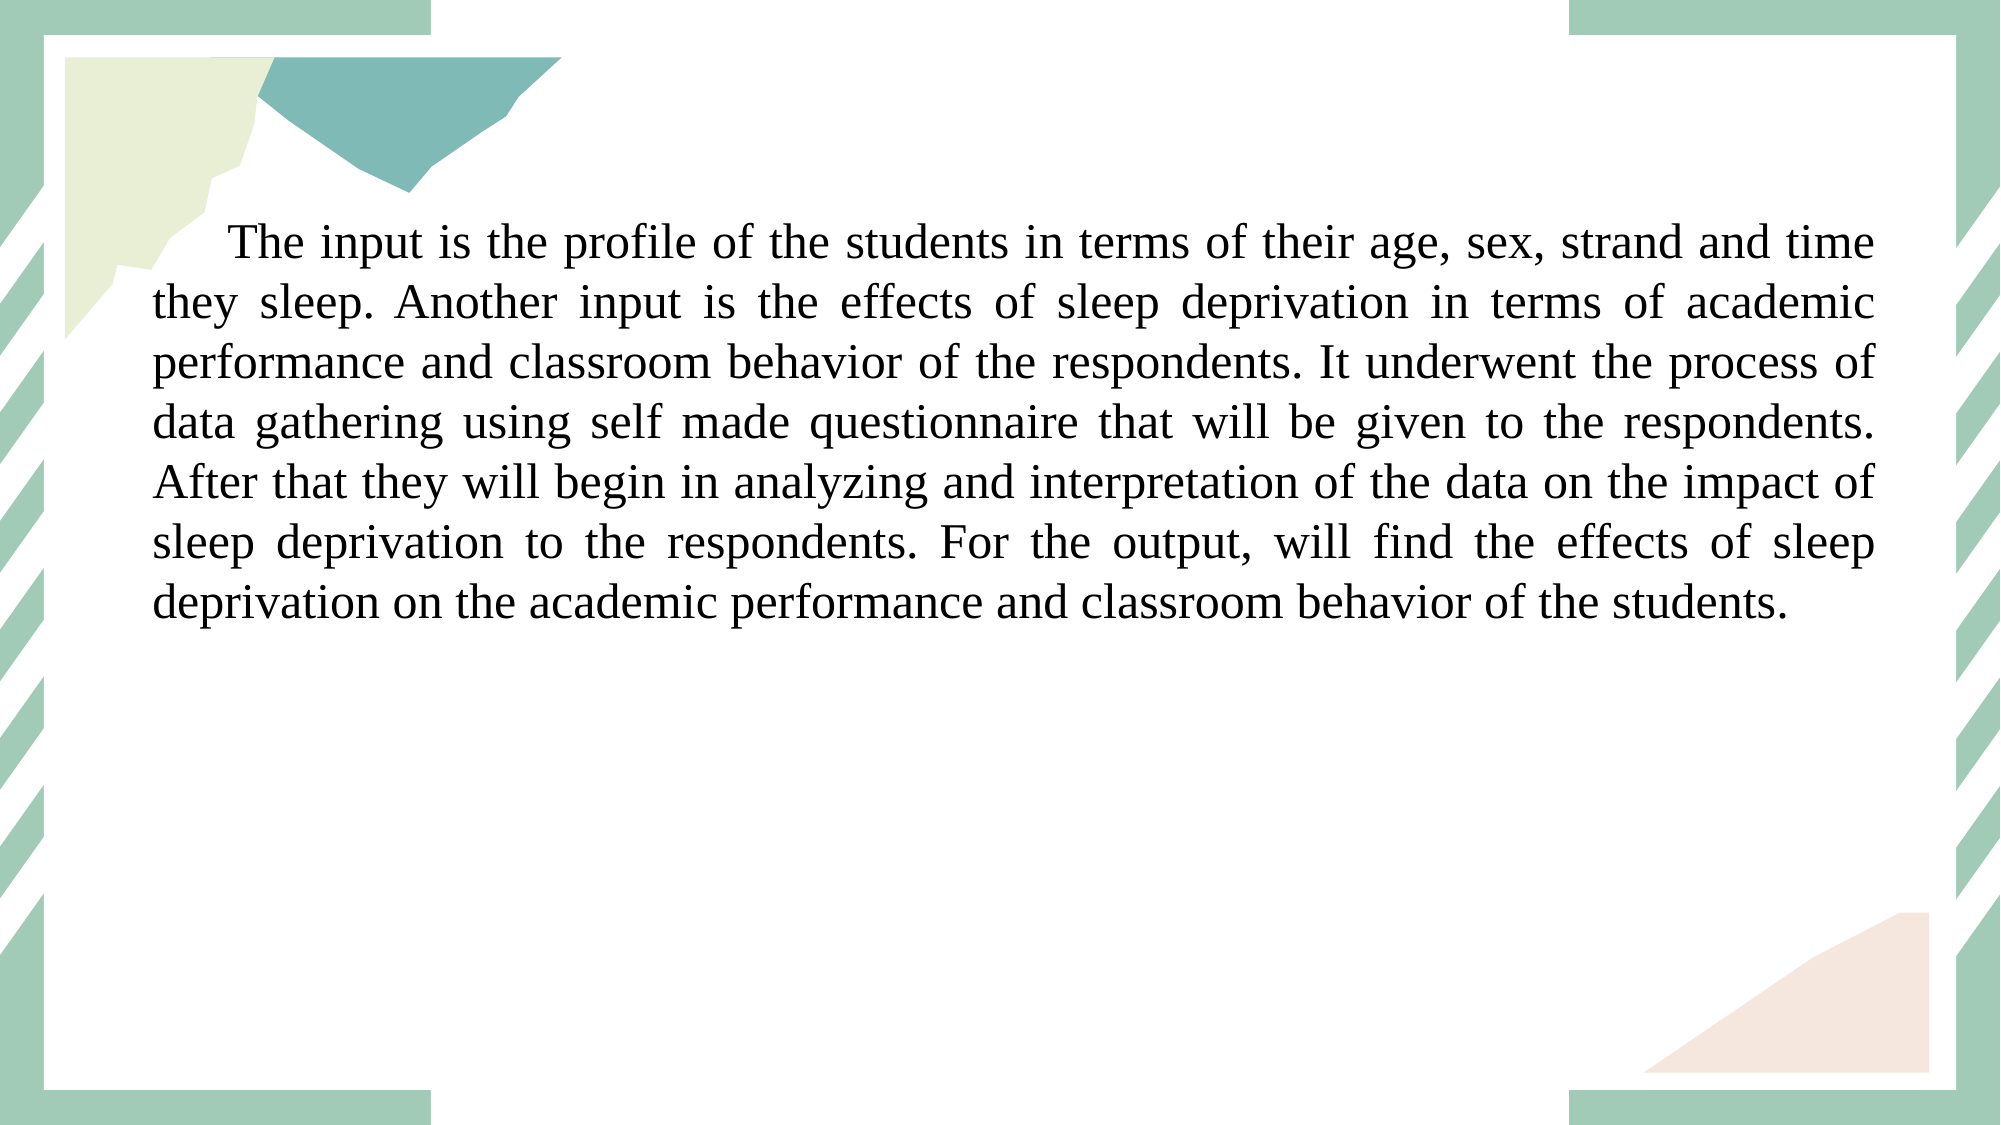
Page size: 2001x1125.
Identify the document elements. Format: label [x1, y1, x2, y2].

text_box [0, 0, 2000, 1125]
